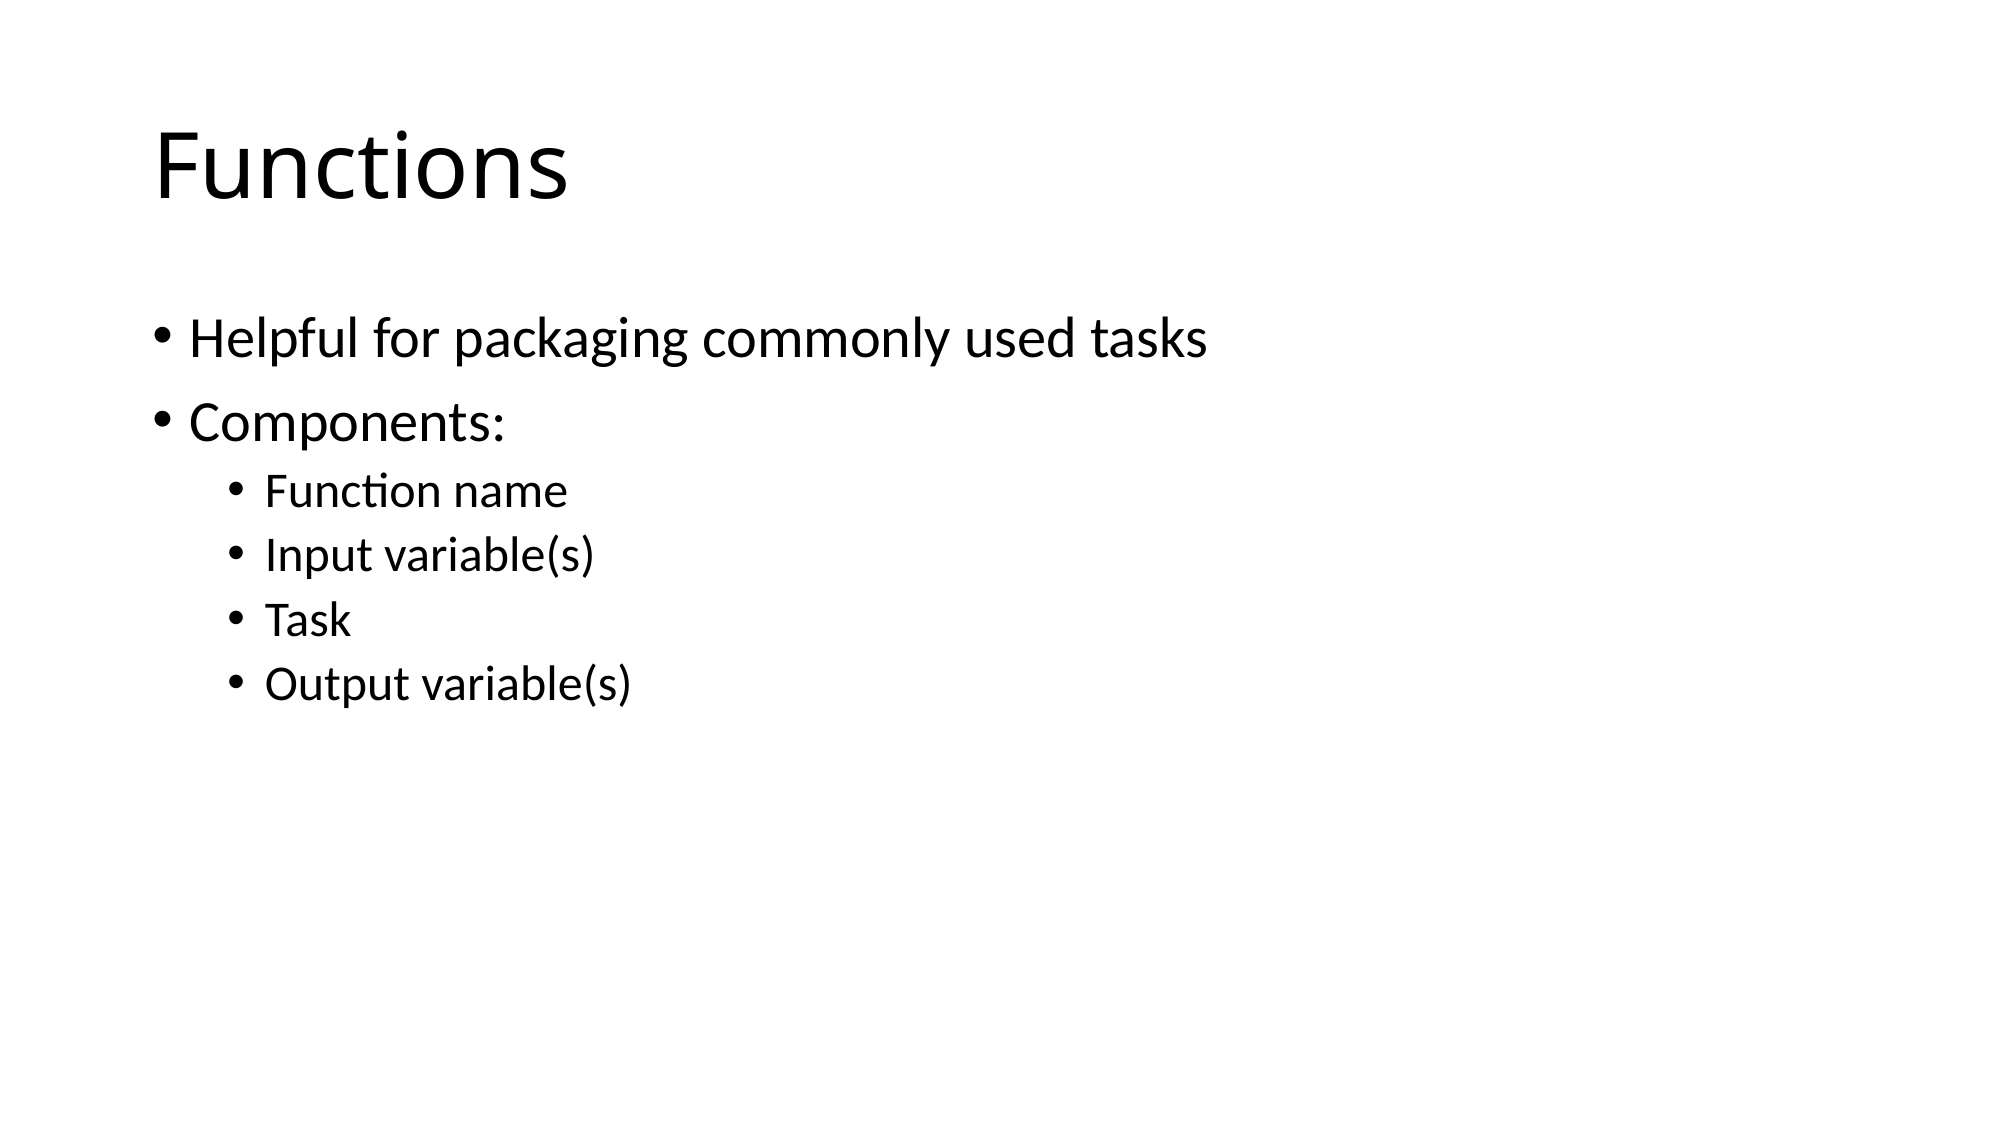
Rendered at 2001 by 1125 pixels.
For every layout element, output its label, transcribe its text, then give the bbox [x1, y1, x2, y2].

list Helpful for packaging commonly used tasks Components: Function name Input variable(s) Task Output variable(s) [137, 299, 1863, 1014]
title Functions [137, 59, 1863, 278]
